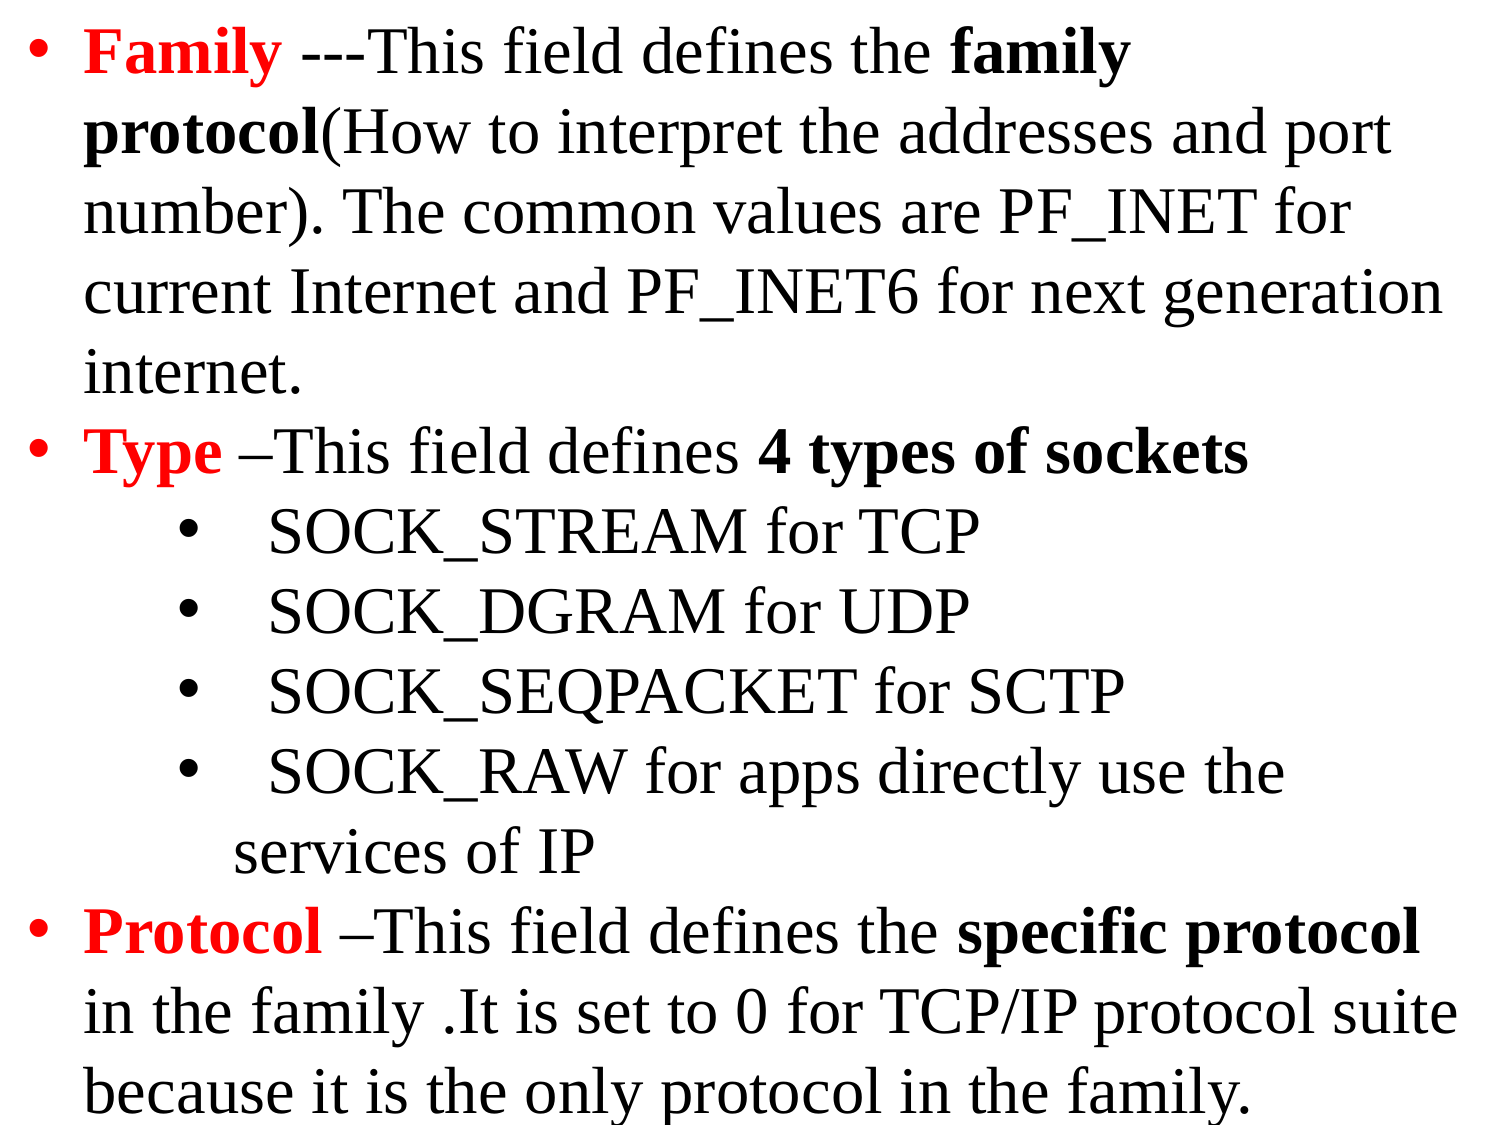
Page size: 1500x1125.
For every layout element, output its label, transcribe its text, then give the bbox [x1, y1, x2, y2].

text_box Family ---This field defines the family protocol(How to interpret the addresses and port number). The common values are PF_INET for current Internet and PF_INET6 for next generation internet. Type –This field defines 4 types of sockets SOCK_STREAM for TCP SOCK_DGRAM for UDP SOCK_SEQPACKET for SCTP SOCK_RAW for apps directly use the services of IP Protocol –This field defines the specific protocol in the family .It is set to 0 for TCP/IP protocol suite because it is the only protocol in the family. [12, 0, 1483, 1125]
